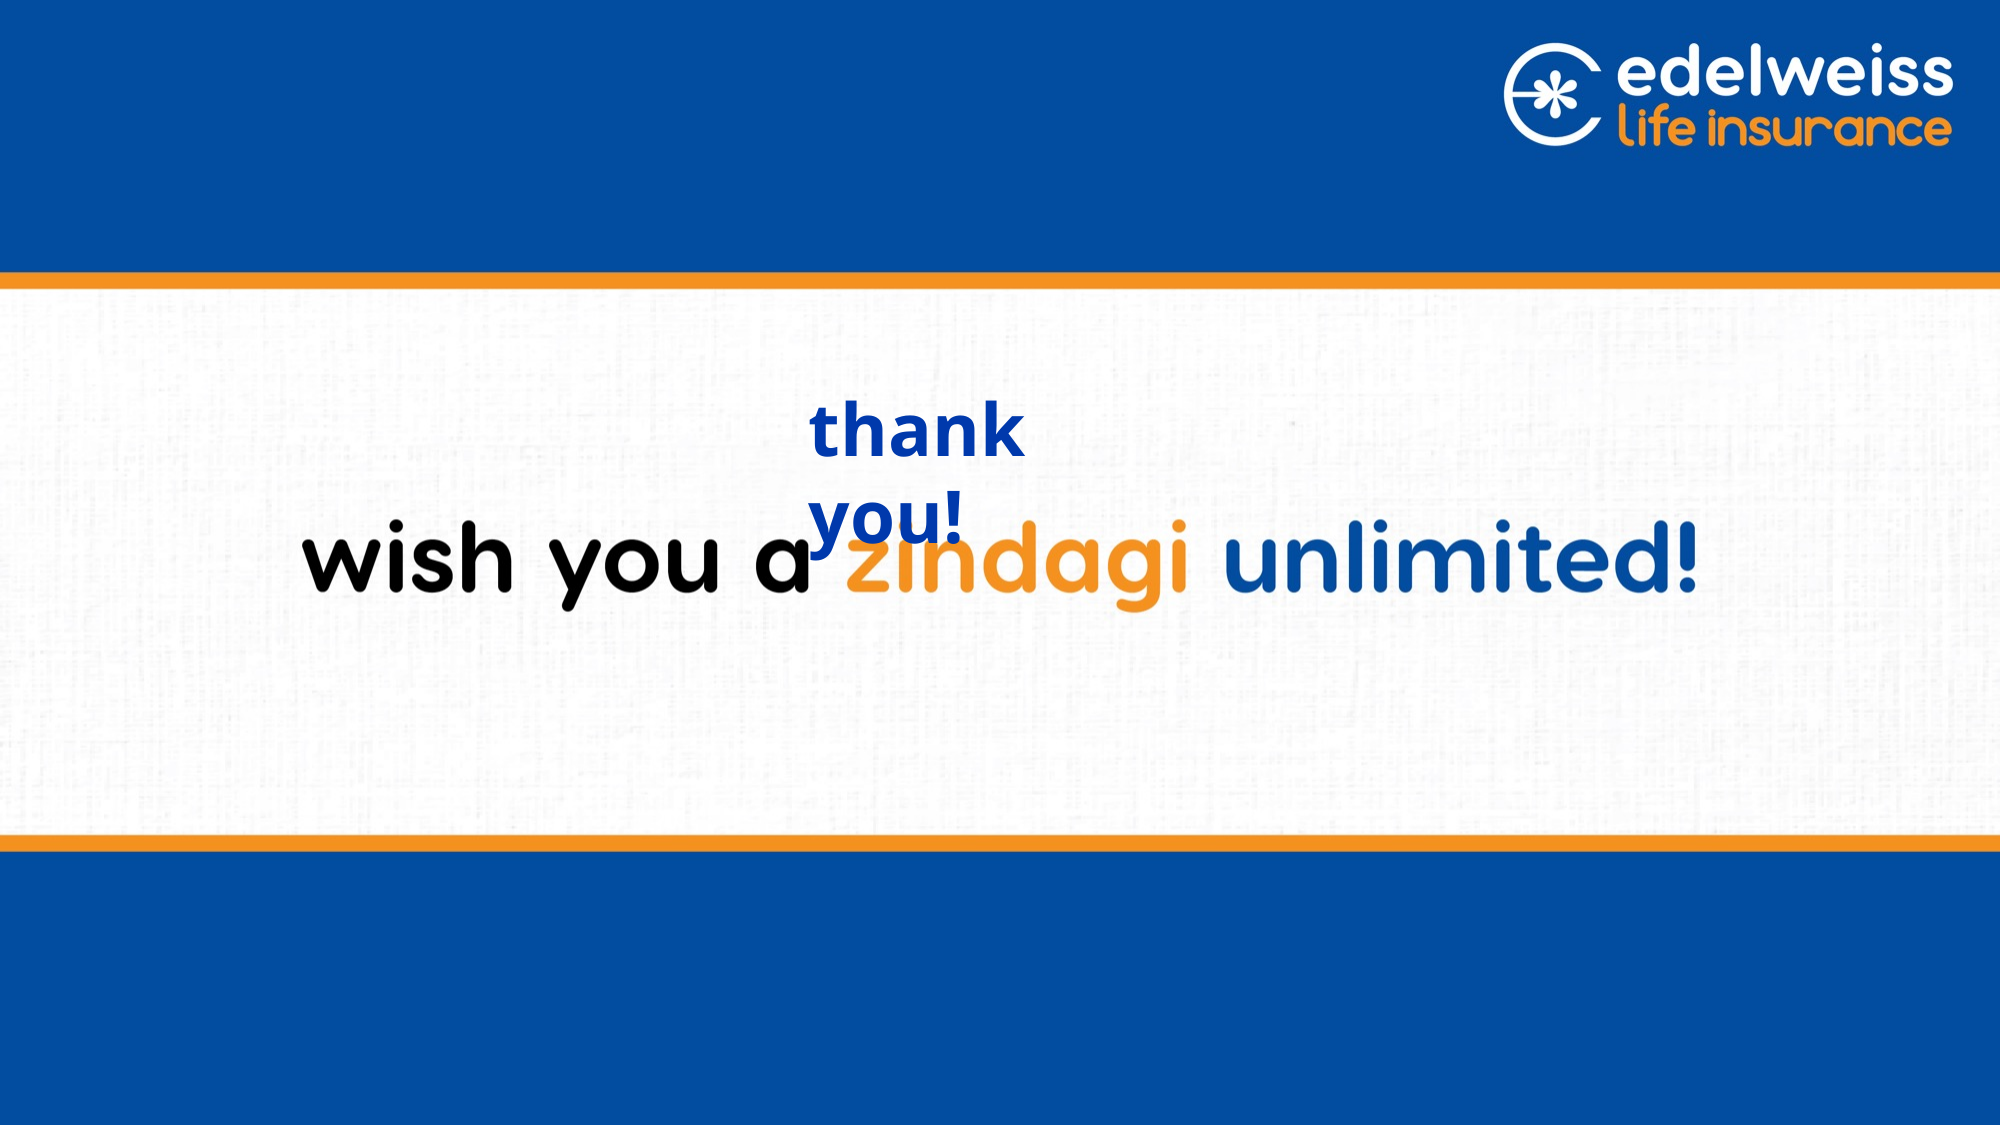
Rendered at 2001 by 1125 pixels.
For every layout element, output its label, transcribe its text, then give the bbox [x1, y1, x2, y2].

text_box thank you! [794, 376, 1200, 566]
picture [0, 0, 2000, 1125]
